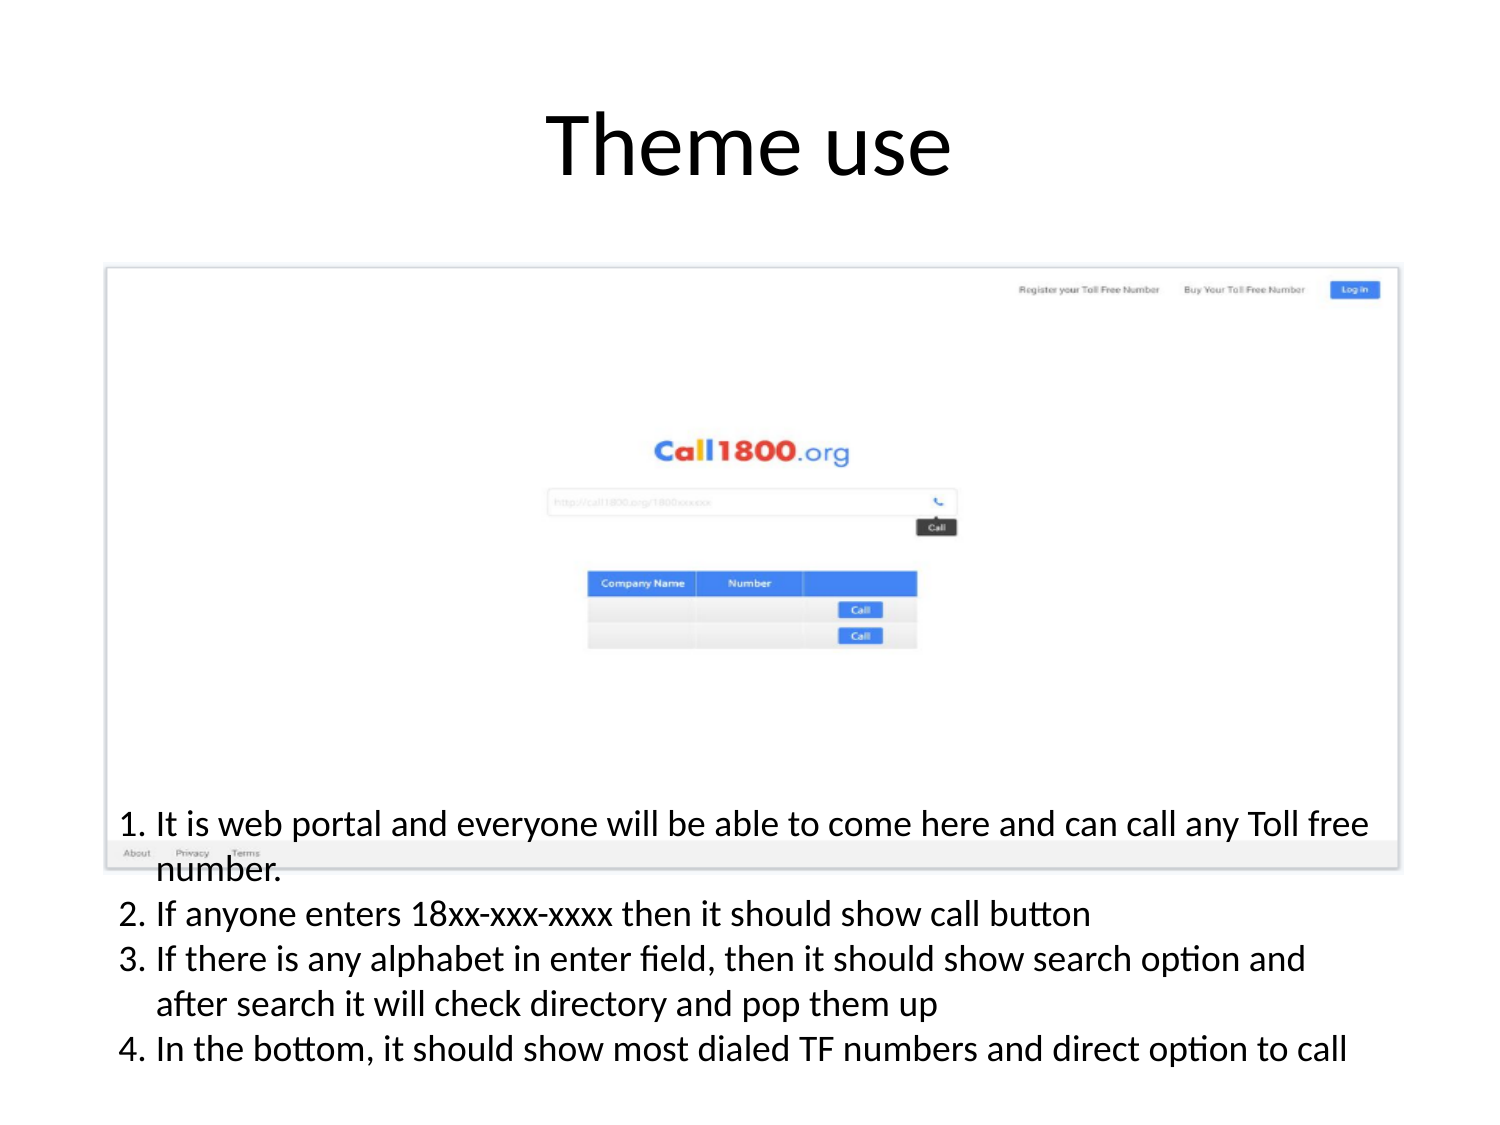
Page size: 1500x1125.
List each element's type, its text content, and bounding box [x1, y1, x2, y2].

title Theme use [75, 45, 1425, 233]
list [103, 262, 1404, 875]
text_box It is web portal and everyone will be able to come here and can call any Toll free number. If anyone enters 18xx-xxx-xxxx then it should show call button If there is any alphabet in enter field, then it should show search option and after search it will check directory and pop them up In the bottom, it should show most dialed TF numbers and direct option to call [103, 882, 1404, 1122]
